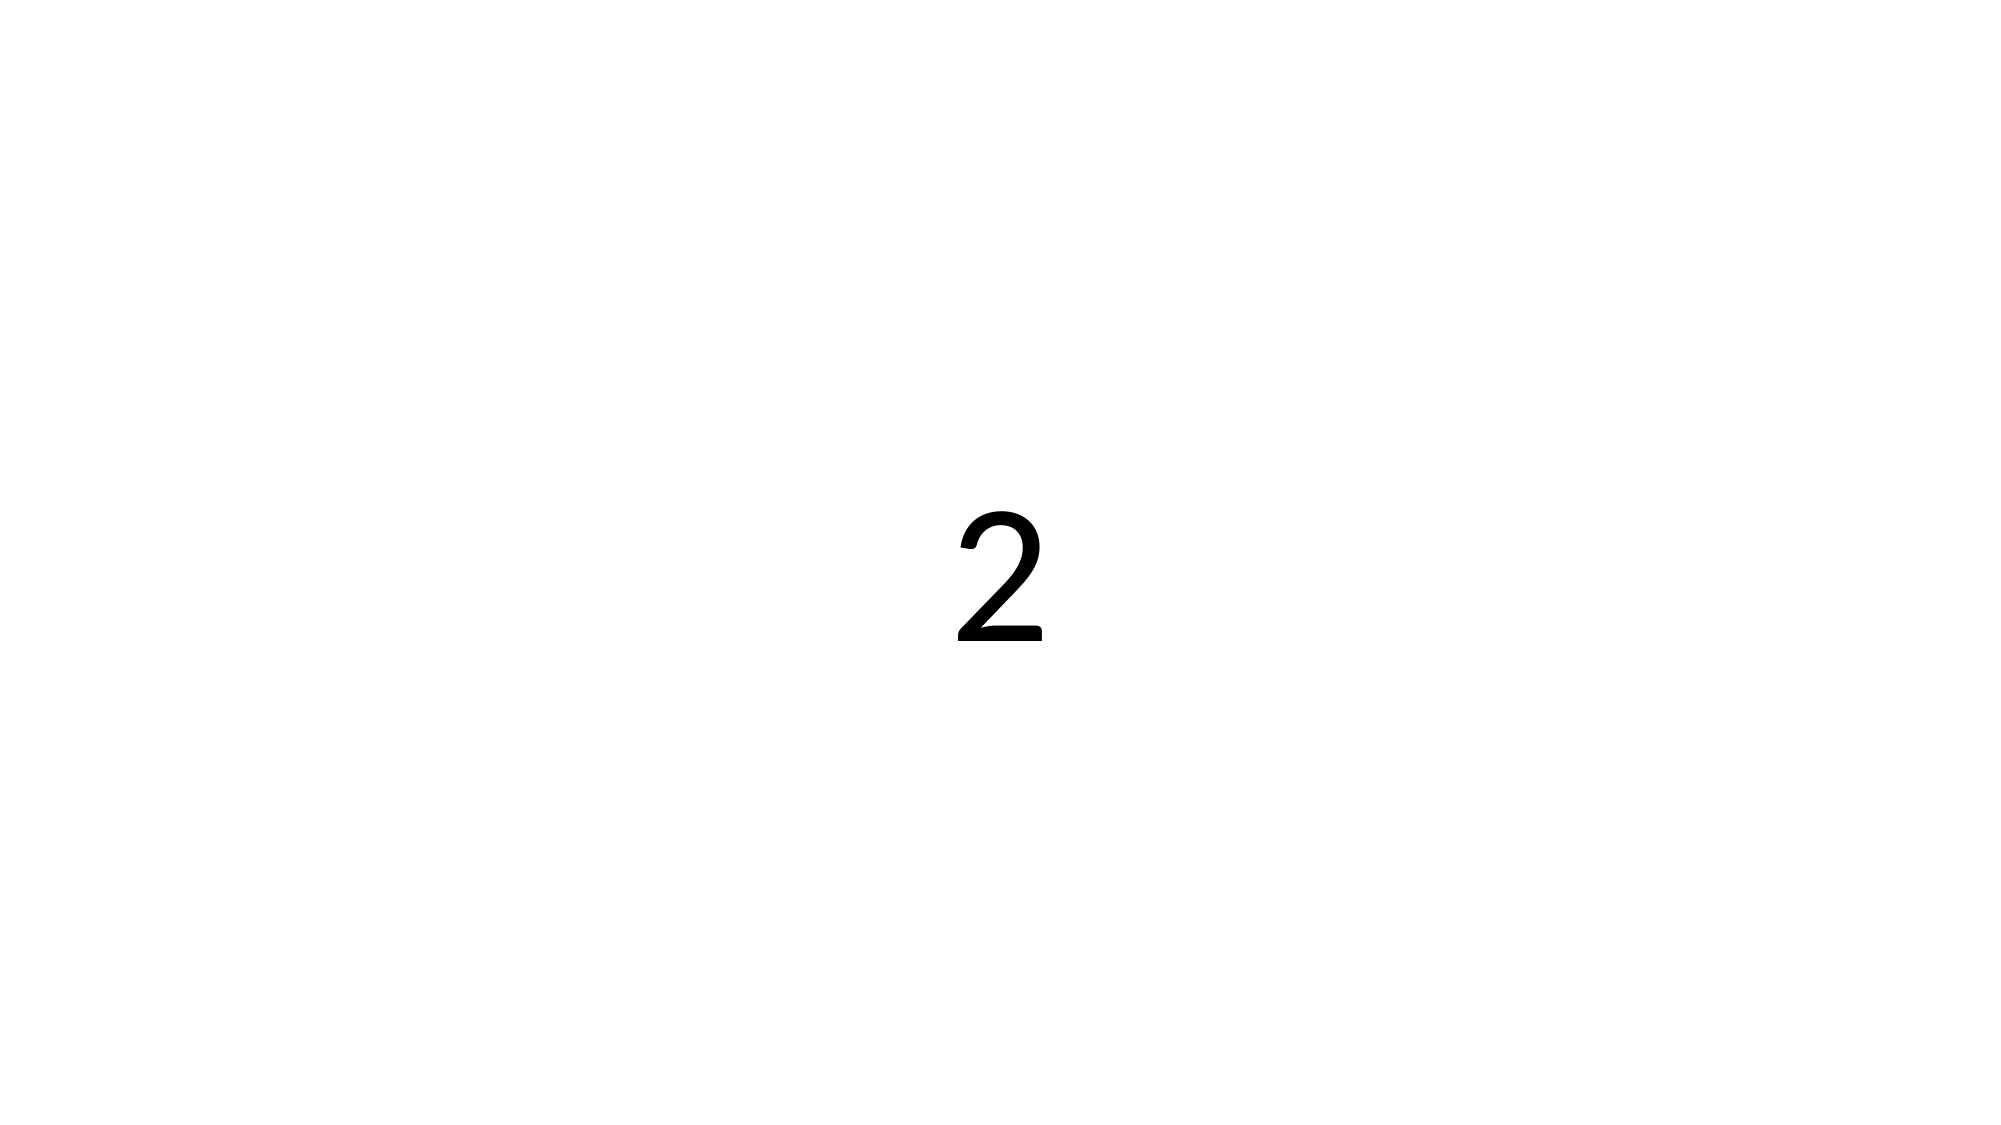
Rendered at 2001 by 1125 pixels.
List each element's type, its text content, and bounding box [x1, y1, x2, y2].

text_box 2 [280, 433, 1720, 689]
